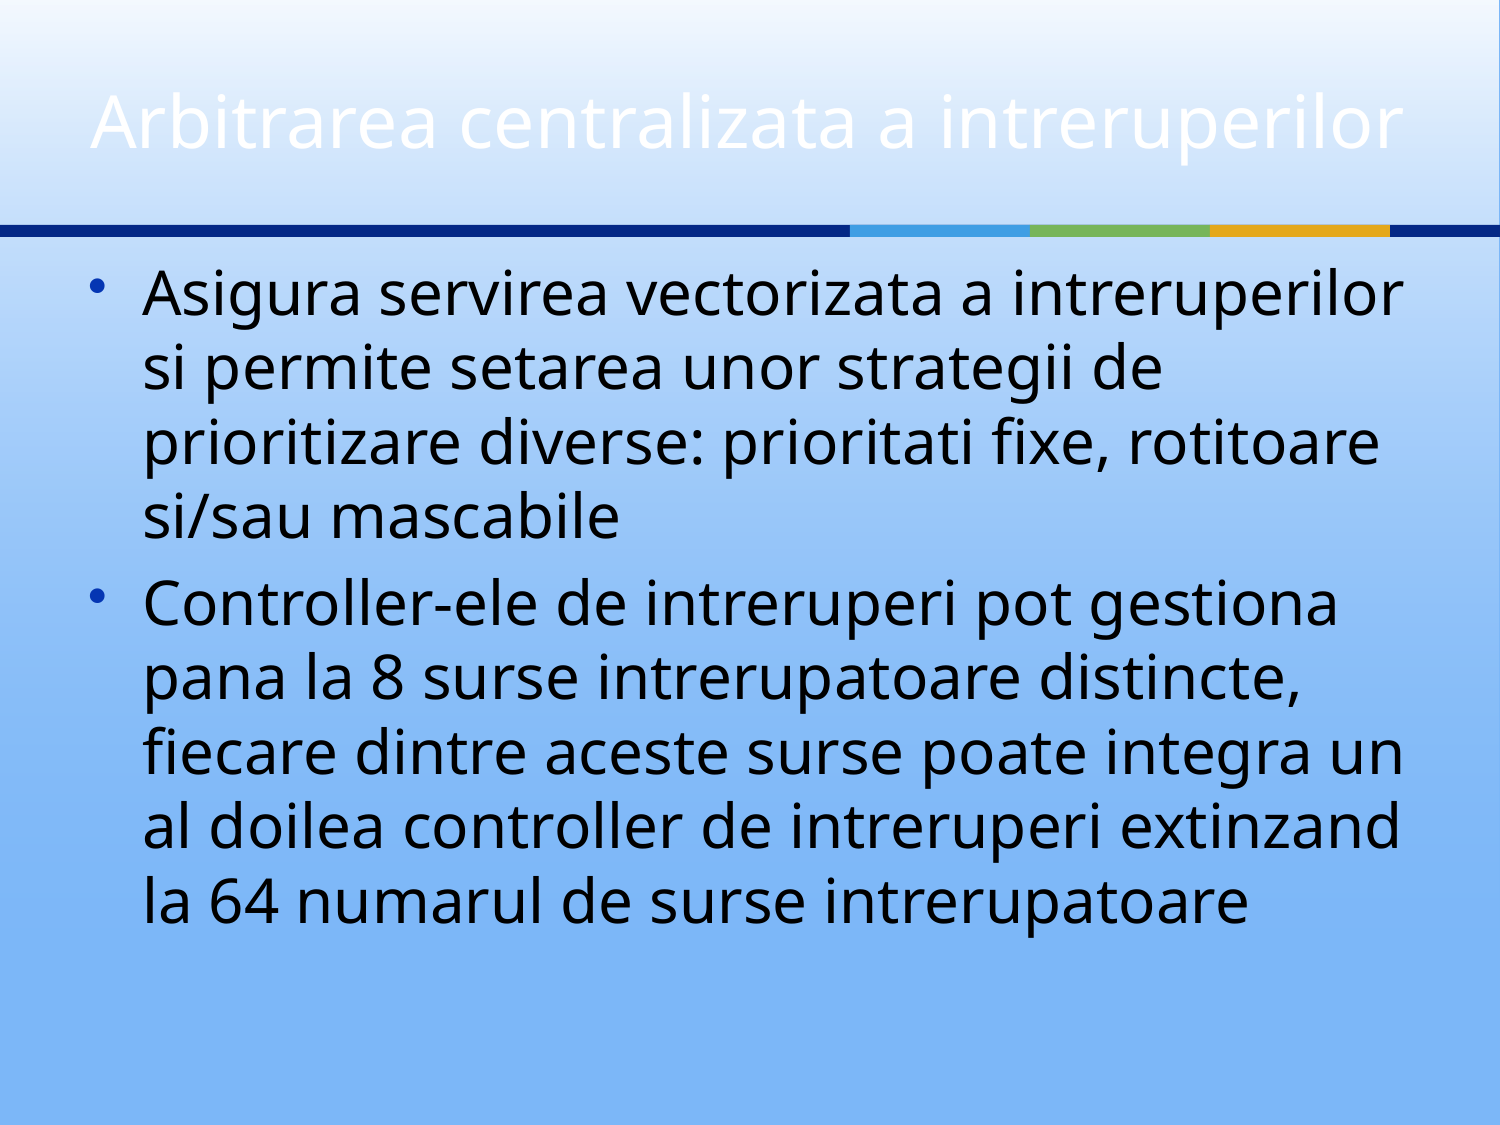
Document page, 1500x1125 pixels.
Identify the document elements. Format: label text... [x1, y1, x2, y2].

list Asigura servirea vectorizata a intreruperilor si permite setarea unor strategii de prioritizare diverse: prioritati fixe, rotitoare si/sau mascabile Controller-ele de intreruperi pot gestiona pana la 8 surse intrerupatoare distincte, fiecare dintre aceste surse poate integra un al doilea controller de intreruperi extinzand la 64 numarul de surse intrerupatoare [75, 246, 1425, 1005]
title Arbitrarea centralizata a intreruperilor [75, 24, 1425, 213]
